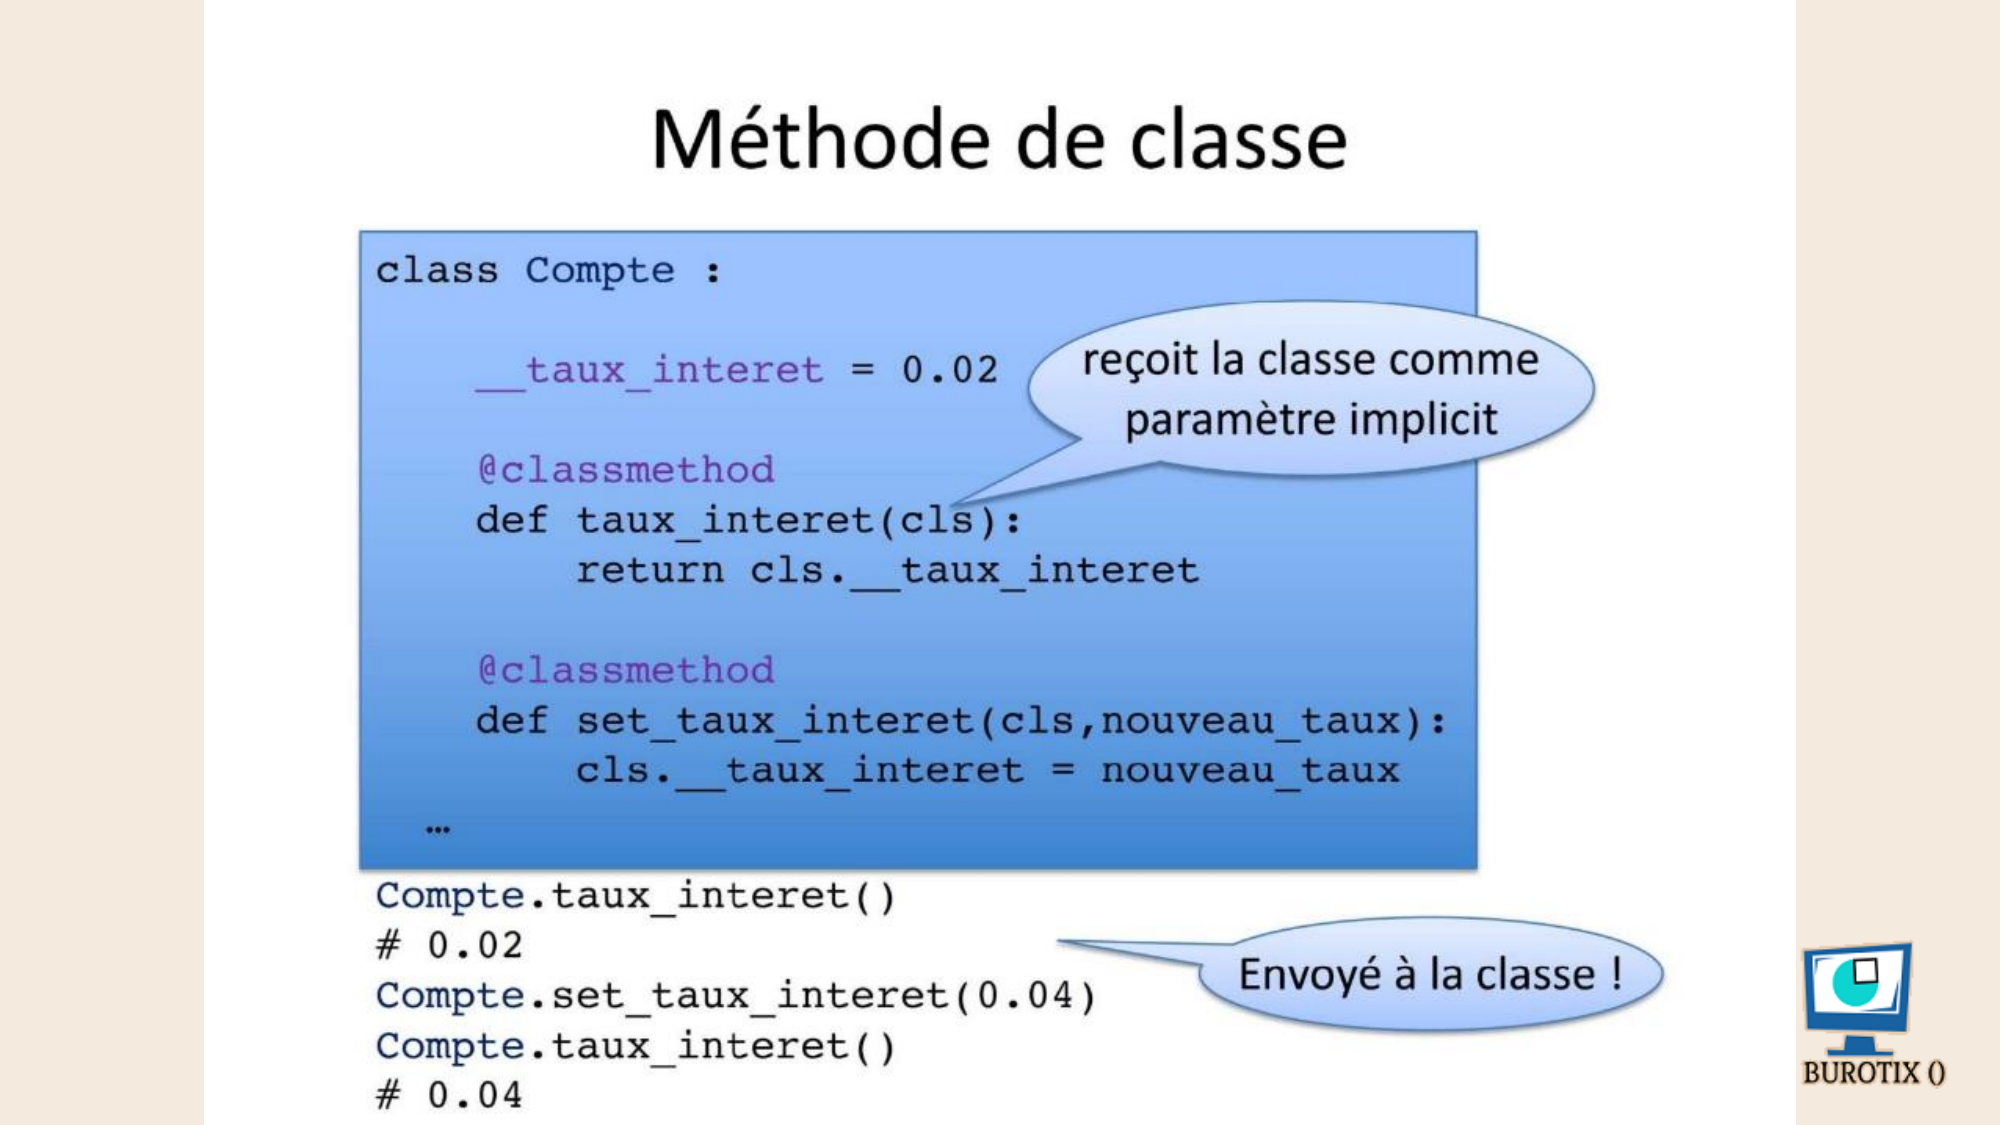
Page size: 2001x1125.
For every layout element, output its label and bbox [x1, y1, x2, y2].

picture [204, 0, 1949, 1125]
